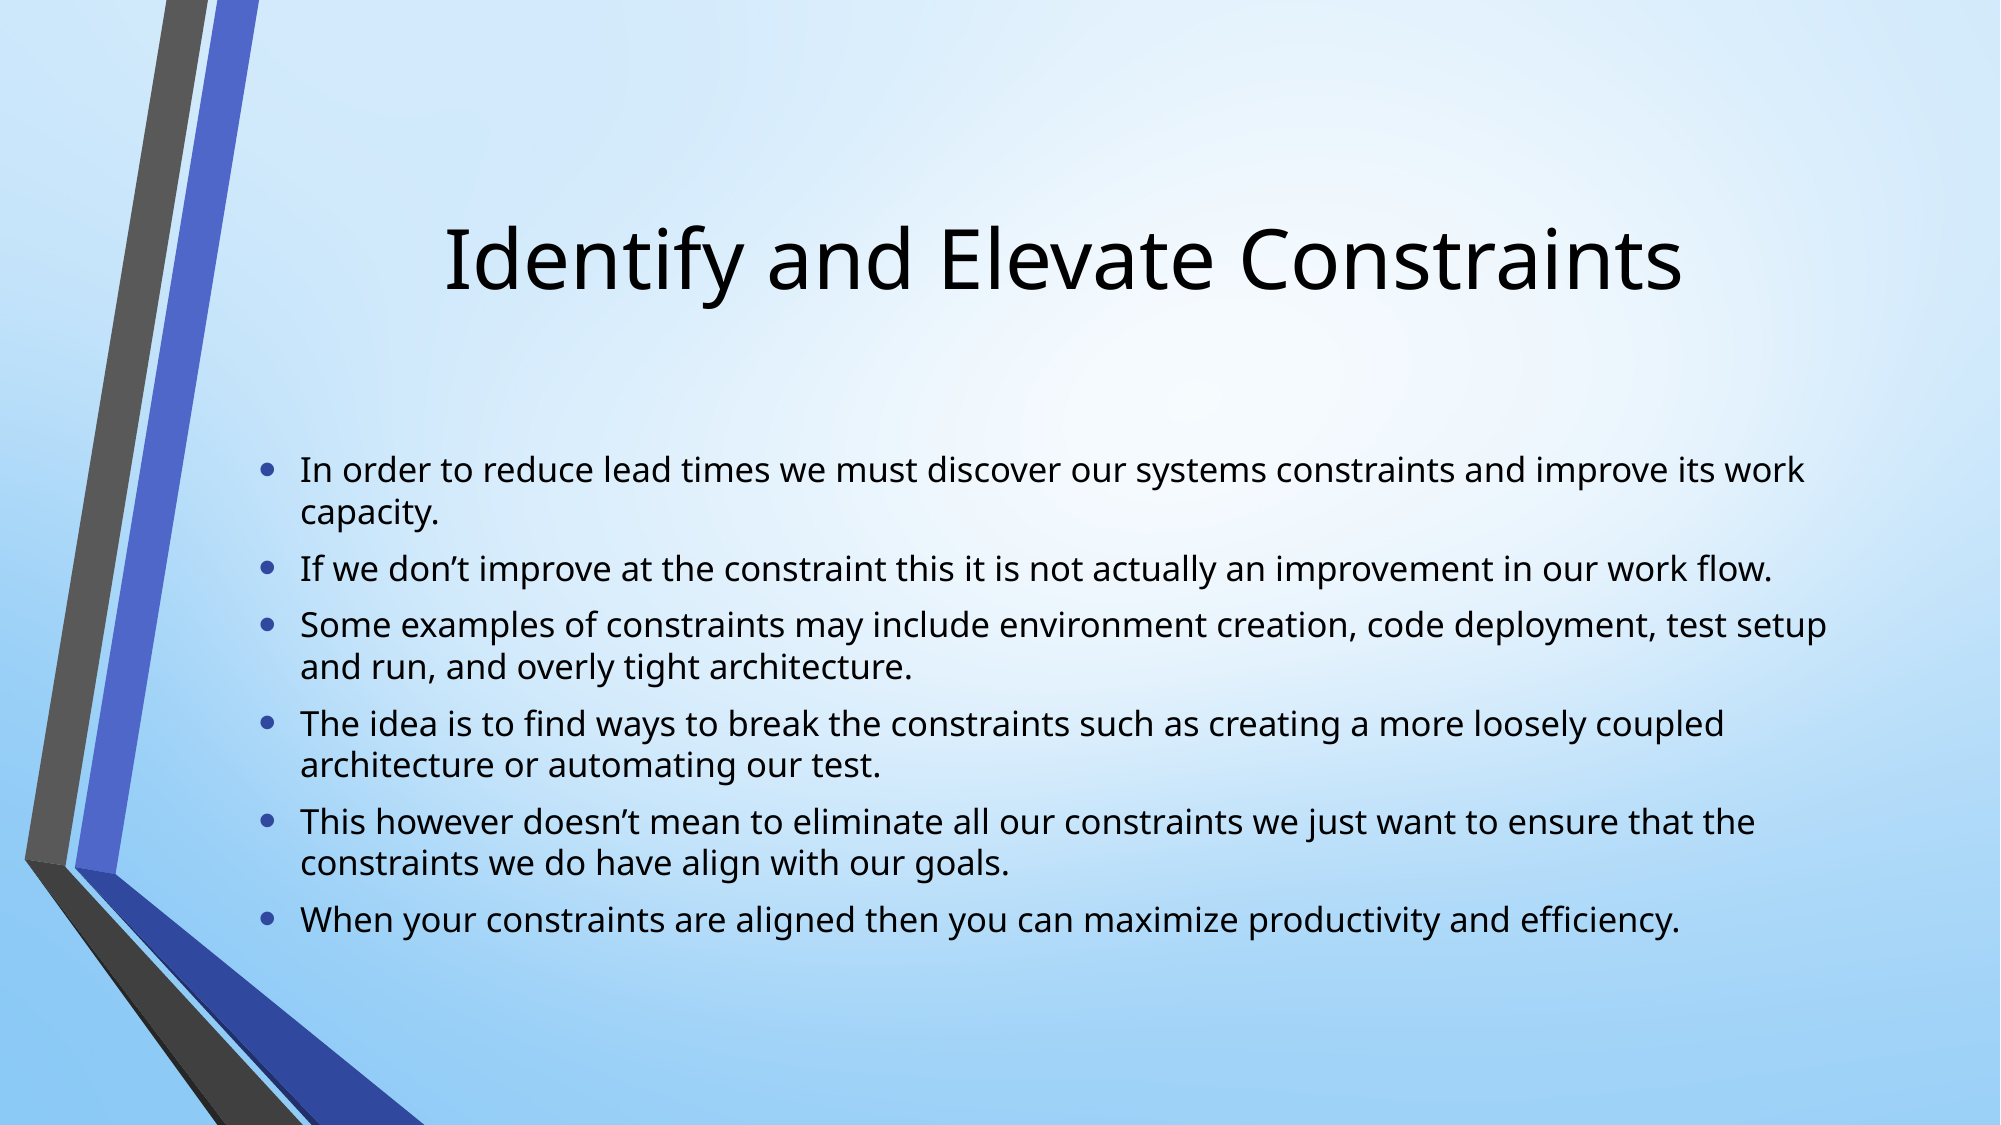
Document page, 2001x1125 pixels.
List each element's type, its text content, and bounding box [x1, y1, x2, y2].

title Identify and Elevate Constraints [243, 112, 1887, 400]
list In order to reduce lead times we must discover our systems constraints and improve its work capacity. If we don’t improve at the constraint this it is not actually an improvement in our work flow. Some examples of constraints may include environment creation, code deployment, test setup and run, and overly tight architecture. The idea is to find ways to break the constraints such as creating a more loosely coupled architecture or automating our test. This however doesn’t mean to eliminate all our constraints we just want to ensure that the constraints we do have align with our goals. When your constraints are aligned then you can maximize productivity and efficiency. [243, 437, 1887, 950]
